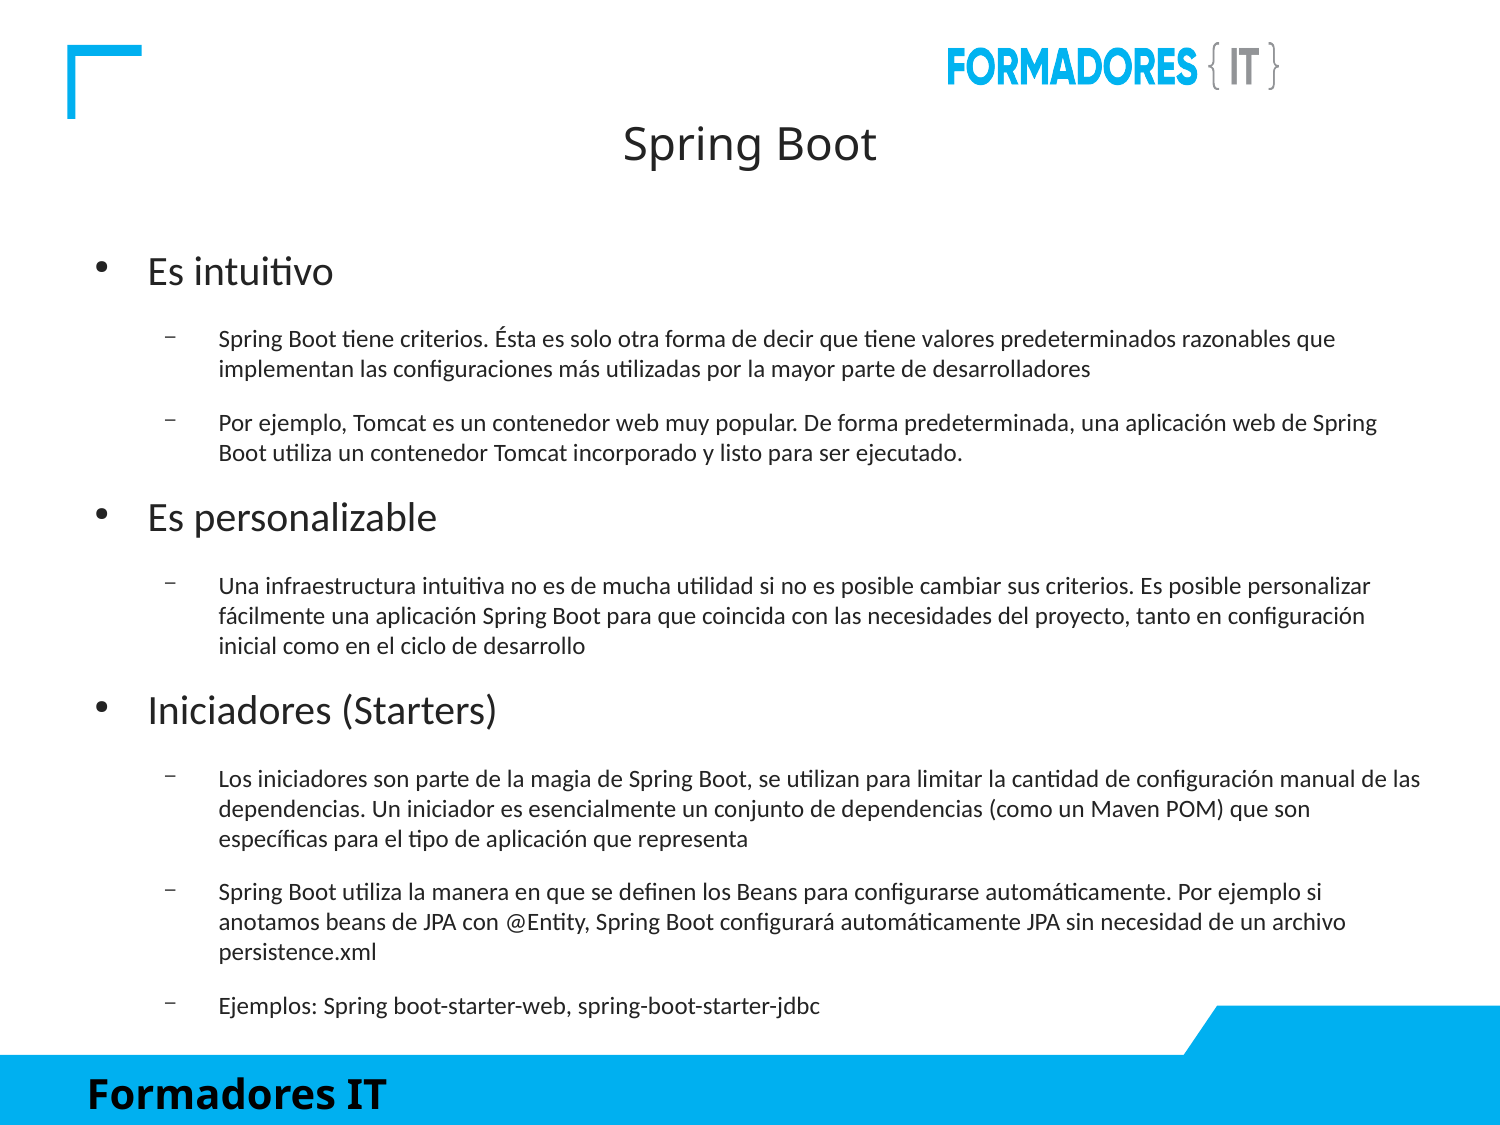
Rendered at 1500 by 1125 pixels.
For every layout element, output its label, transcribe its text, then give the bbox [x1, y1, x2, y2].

title Spring Boot [76, 113, 1424, 184]
list Es intuitivo Spring Boot tiene criterios. Ésta es solo otra forma de decir que tiene valores predeterminados razonables que implementan las configuraciones más utilizadas por la mayor parte de desarrolladores Por ejemplo, Tomcat es un contenedor web muy popular. De forma predeterminada, una aplicación web de Spring Boot utiliza un contenedor Tomcat incorporado y listo para ser ejecutado. Es personalizable Una infraestructura intuitiva no es de mucha utilidad si no es posible cambiar sus criterios. Es posible personalizar fácilmente una aplicación Spring Boot para que coincida con las necesidades del proyecto, tanto en configuración inicial como en el ciclo de desarrollo Iniciadores (Starters) Los iniciadores son parte de la magia de Spring Boot, se utilizan para limitar la cantidad de configuración manual de las dependencias. Un iniciador es esencialmente un conjunto de dependencias (como un Maven POM) que son específicas para el tipo de aplicación que representa Spring Boot utiliza la manera en que se definen los Beans para configurarse automáticamente. Por ejemplo si anotamos beans de JPA con @Entity, Spring Boot configurará automáticamente JPA sin necesidad de un archivo persistence.xml Ejemplos: Spring boot-starter-web, spring-boot-starter-jdbc [76, 243, 1427, 1024]
picture [948, 42, 1279, 90]
